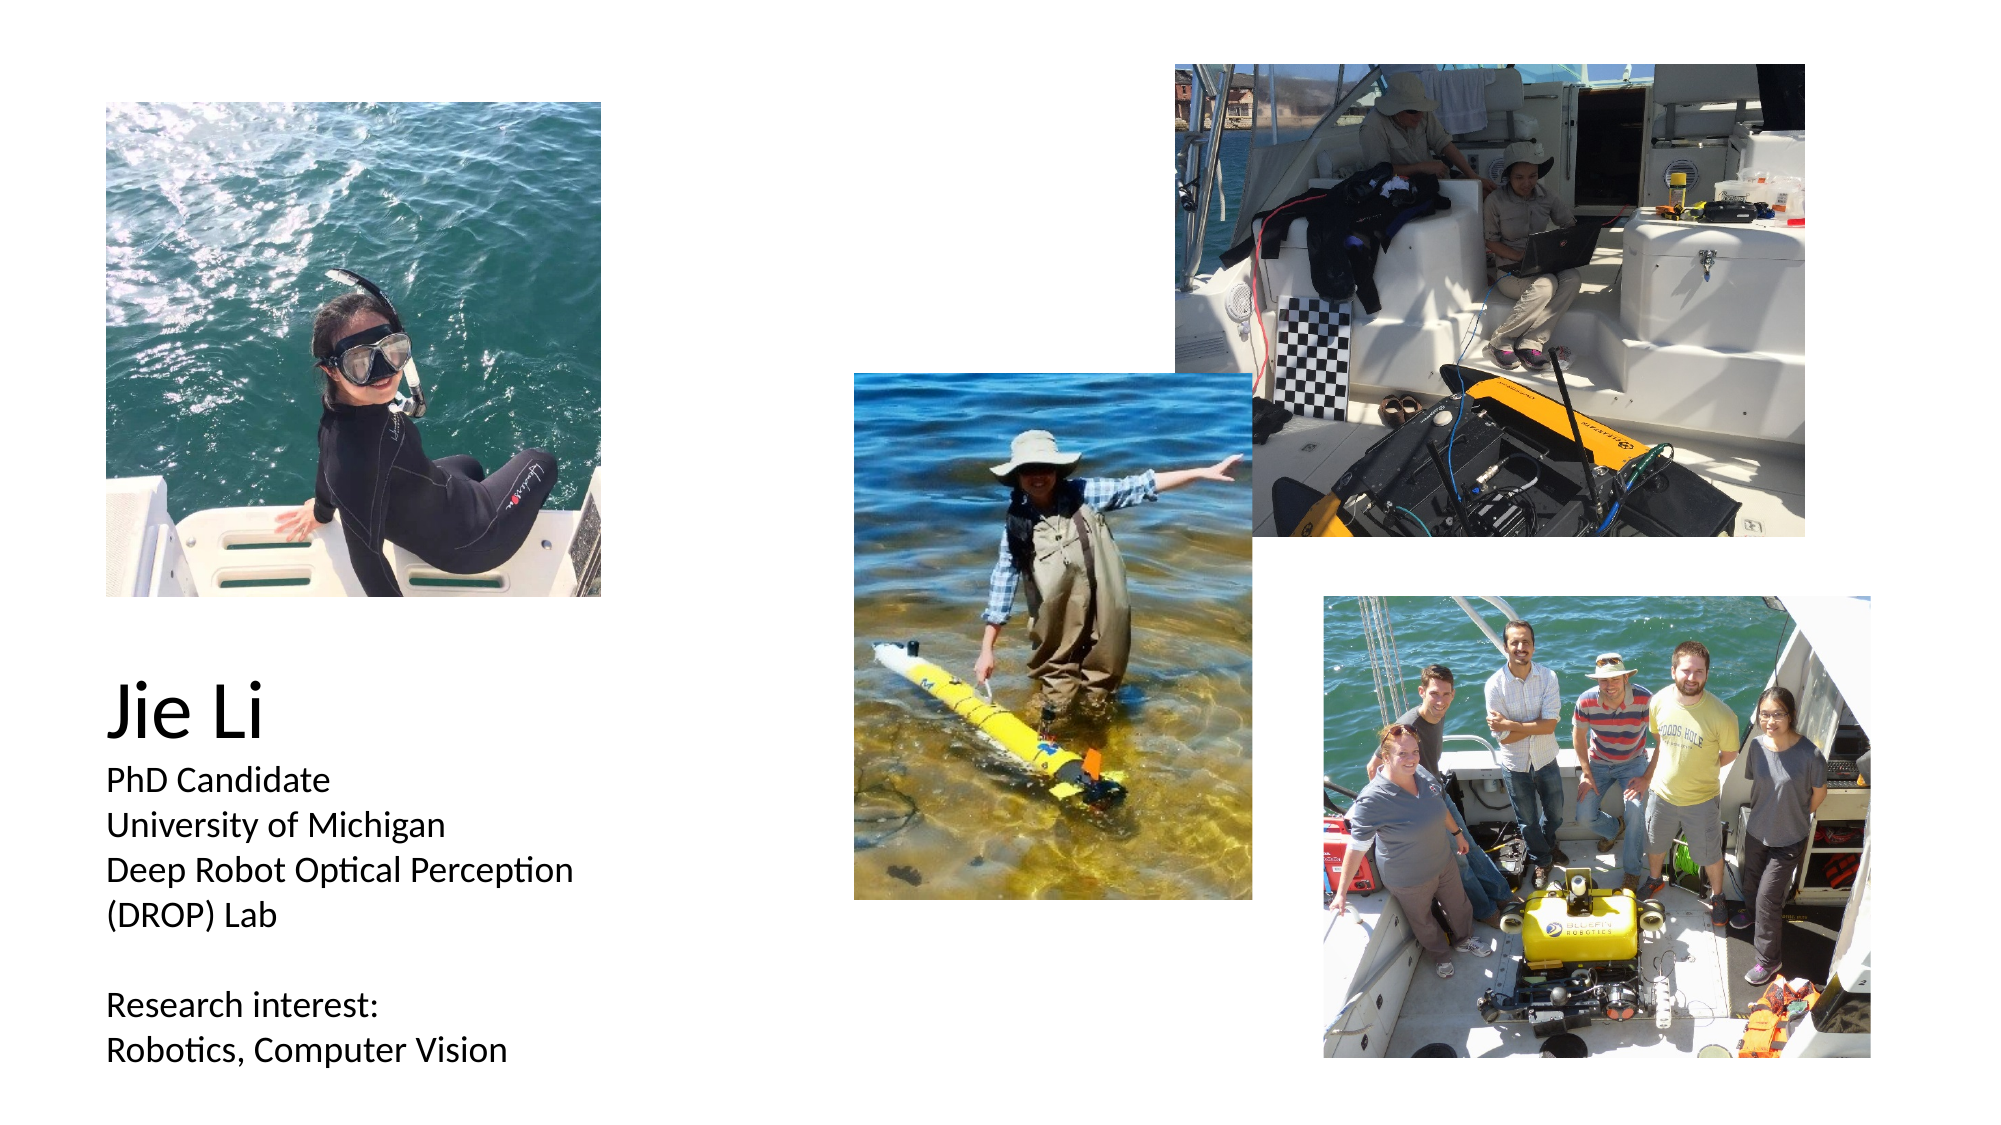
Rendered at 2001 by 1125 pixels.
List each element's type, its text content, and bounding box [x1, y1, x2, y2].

picture [854, 64, 1805, 900]
picture [106, 102, 601, 597]
picture [1323, 596, 1871, 1058]
text_box Jie Li PhD Candidate University of Michigan Deep Robot Optical Perception (DROP) Lab Research interest: Robotics, Computer Vision [91, 647, 610, 1125]
